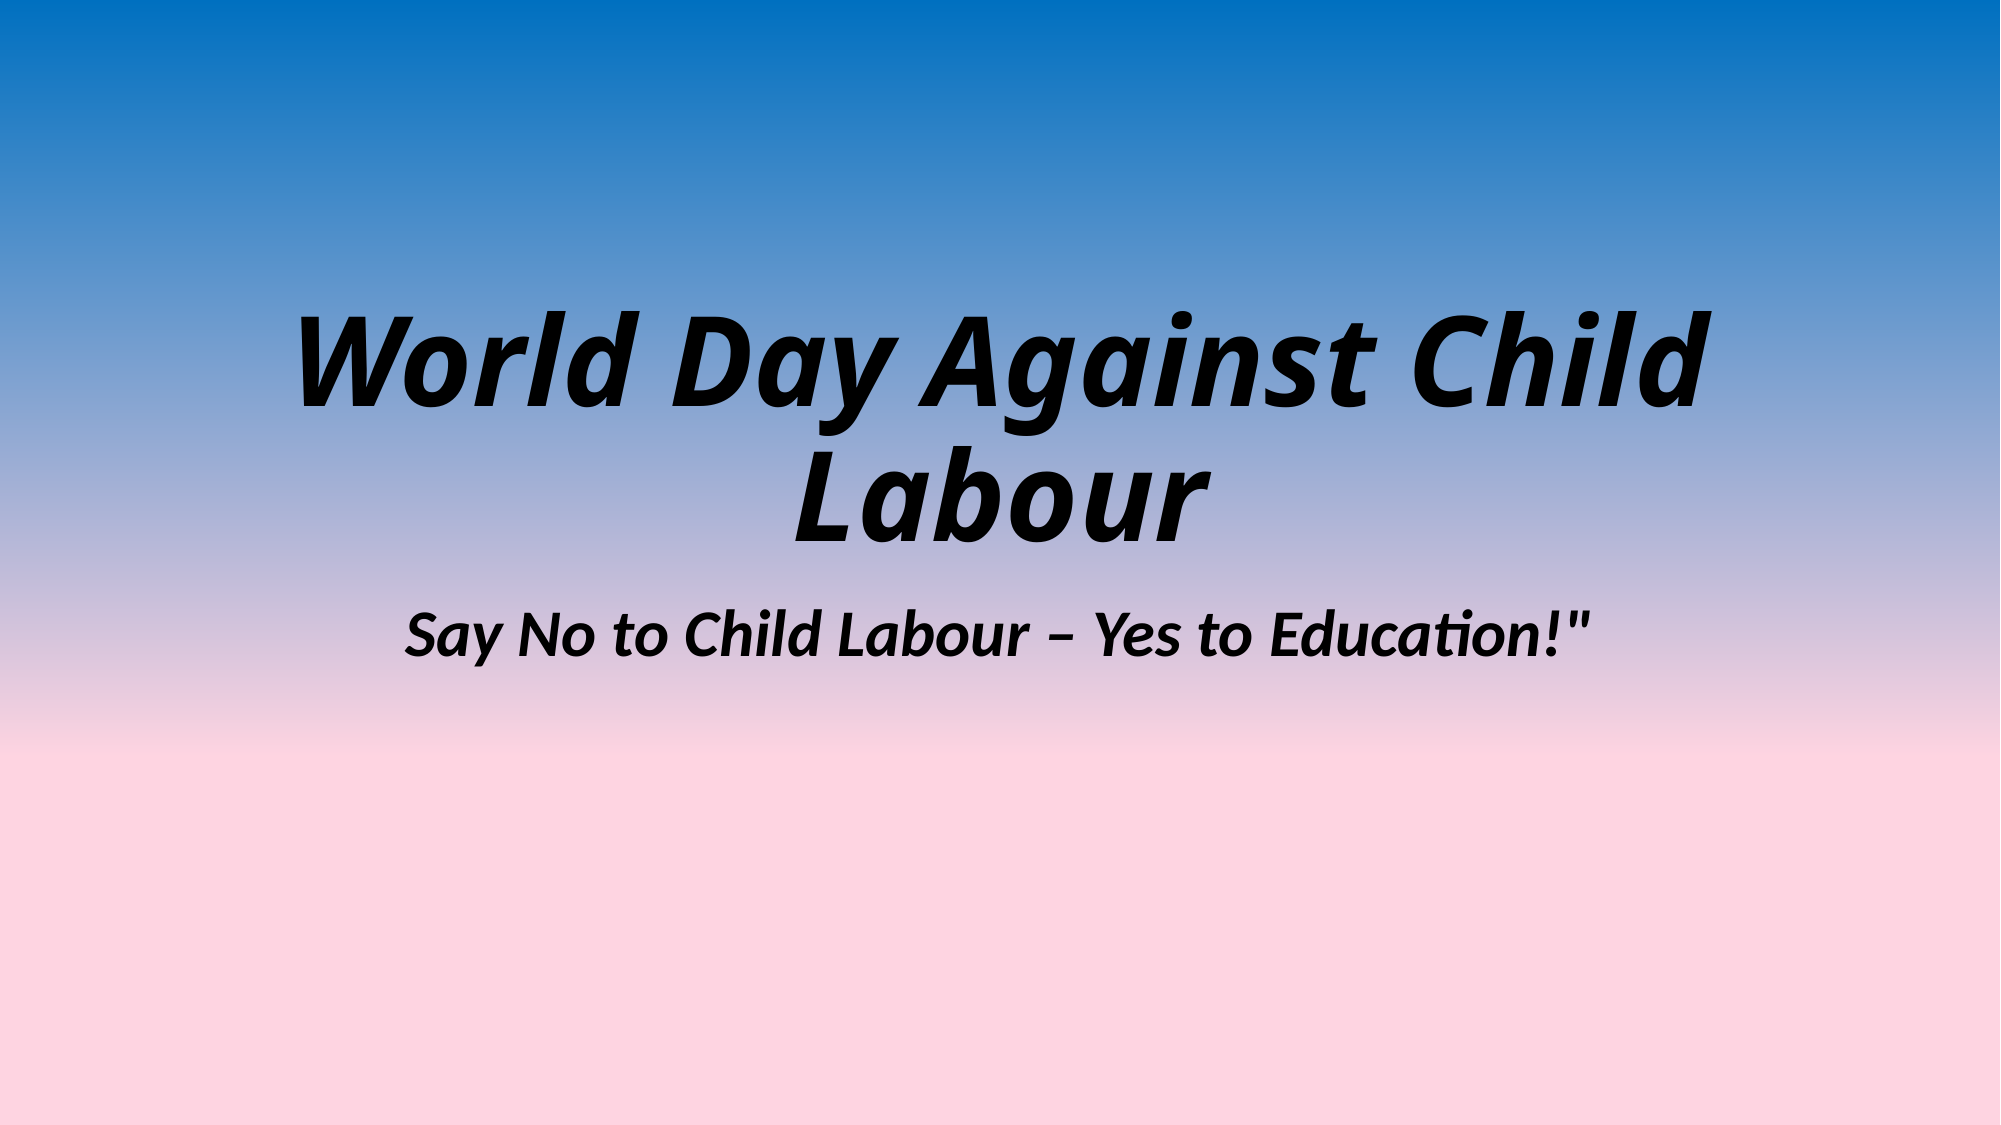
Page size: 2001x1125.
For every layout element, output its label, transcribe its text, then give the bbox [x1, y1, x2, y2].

title World Day Against Child Labour [249, 184, 1750, 576]
subtitle Say No to Child Labour – Yes to Education!" [249, 590, 1750, 863]
